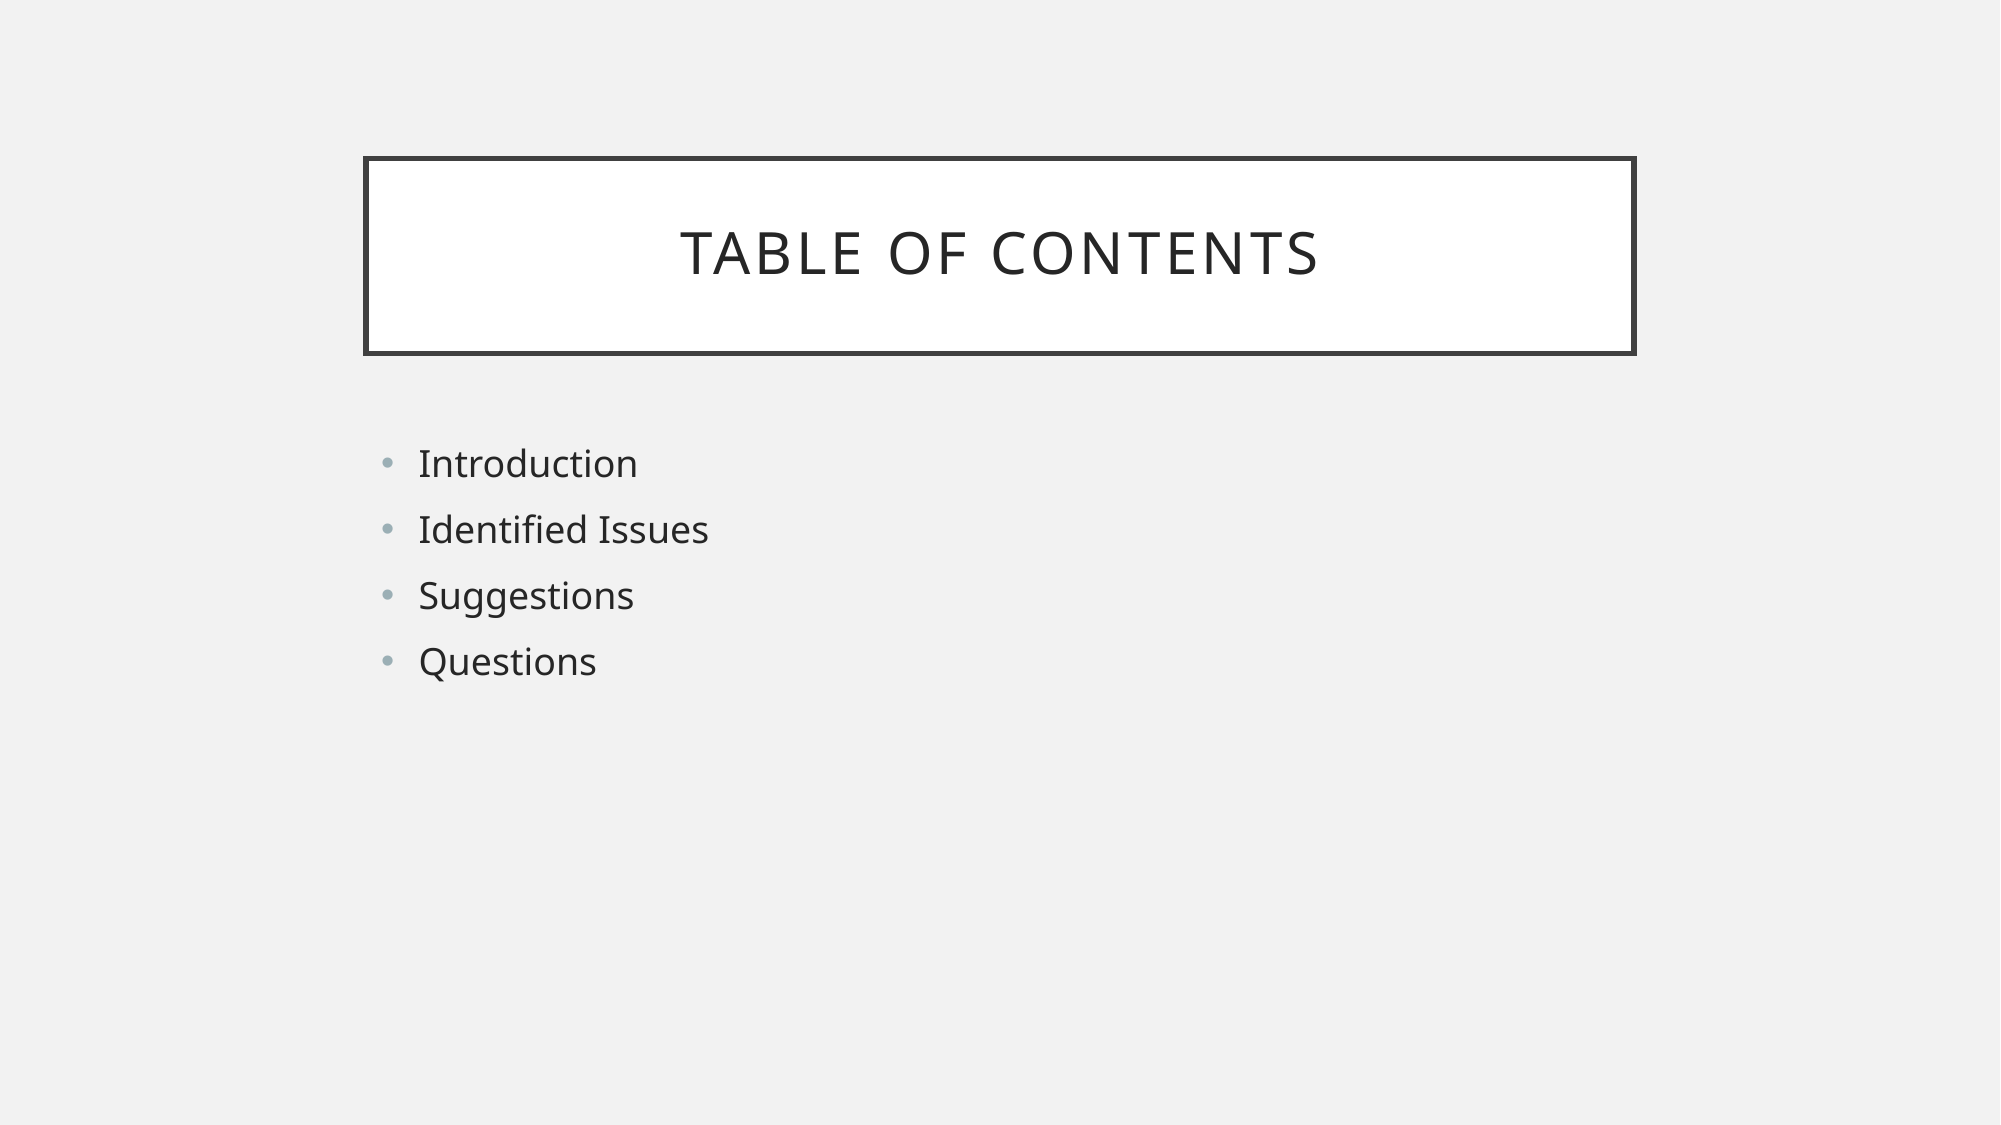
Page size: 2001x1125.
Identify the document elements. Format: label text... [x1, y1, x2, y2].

title Table of contents [363, 156, 1637, 356]
list Introduction Identified Issues Suggestions Questions [366, 432, 1634, 942]
